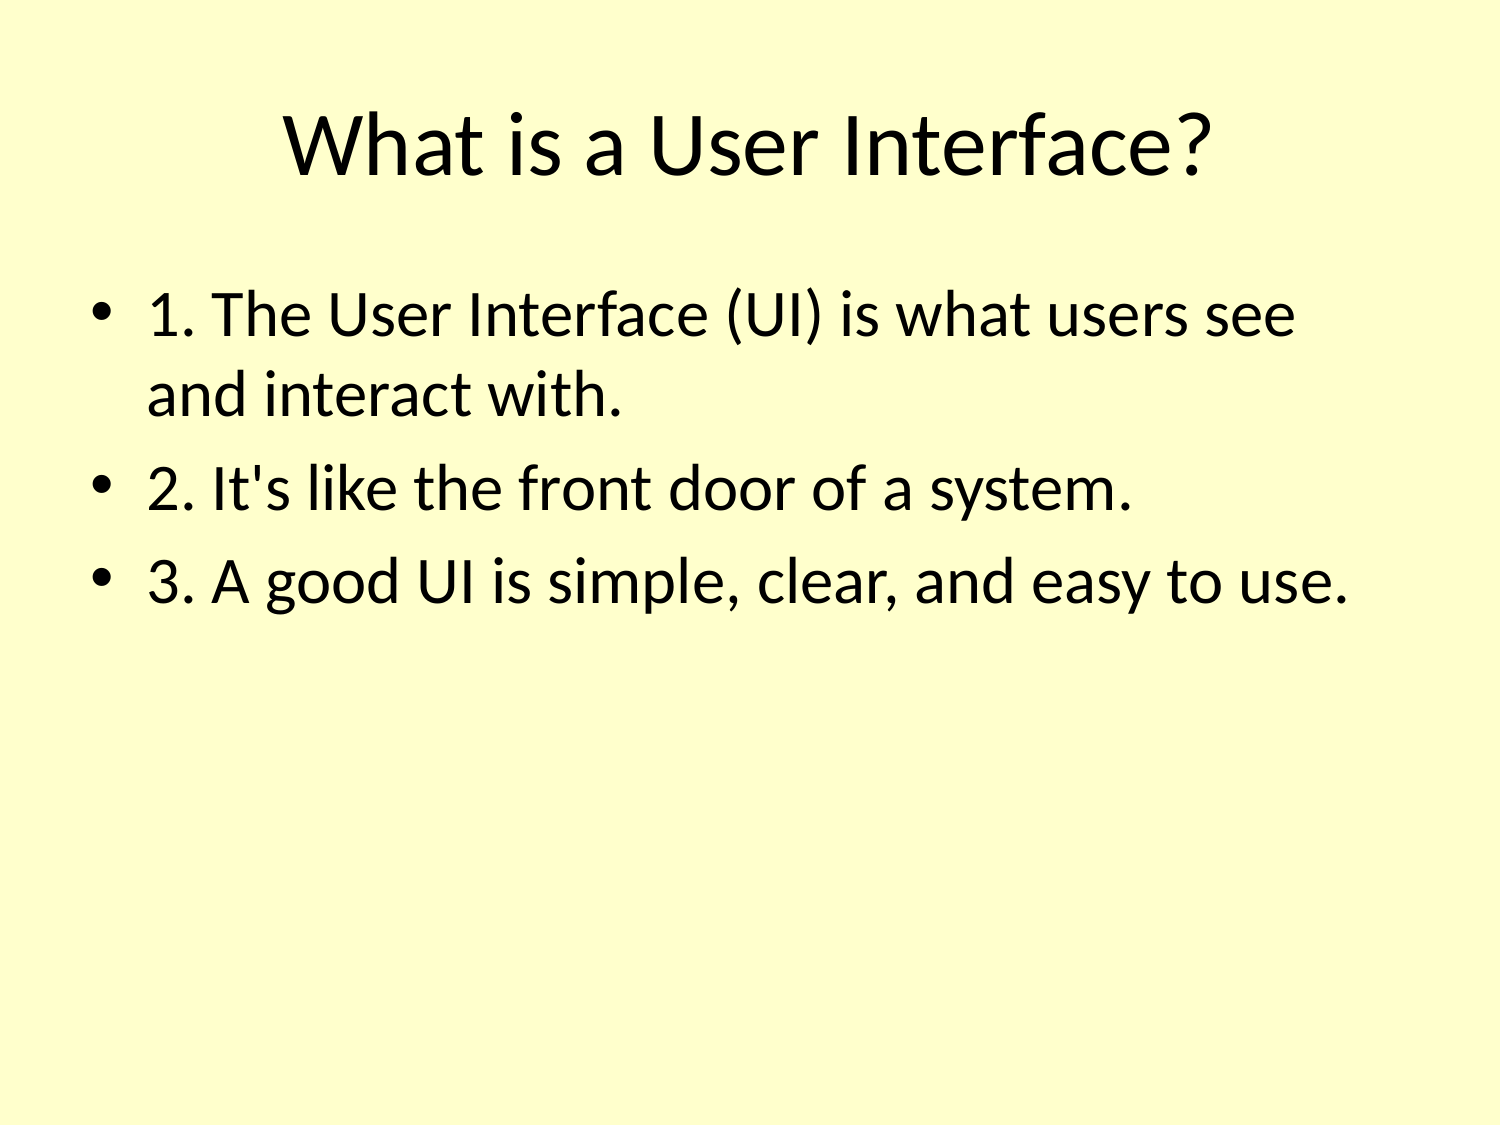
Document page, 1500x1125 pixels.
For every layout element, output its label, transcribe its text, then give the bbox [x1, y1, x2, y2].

list 1. The User Interface (UI) is what users see and interact with. 2. It's like the front door of a system. 3. A good UI is simple, clear, and easy to use. [75, 262, 1425, 1005]
title What is a User Interface? [75, 45, 1425, 233]
